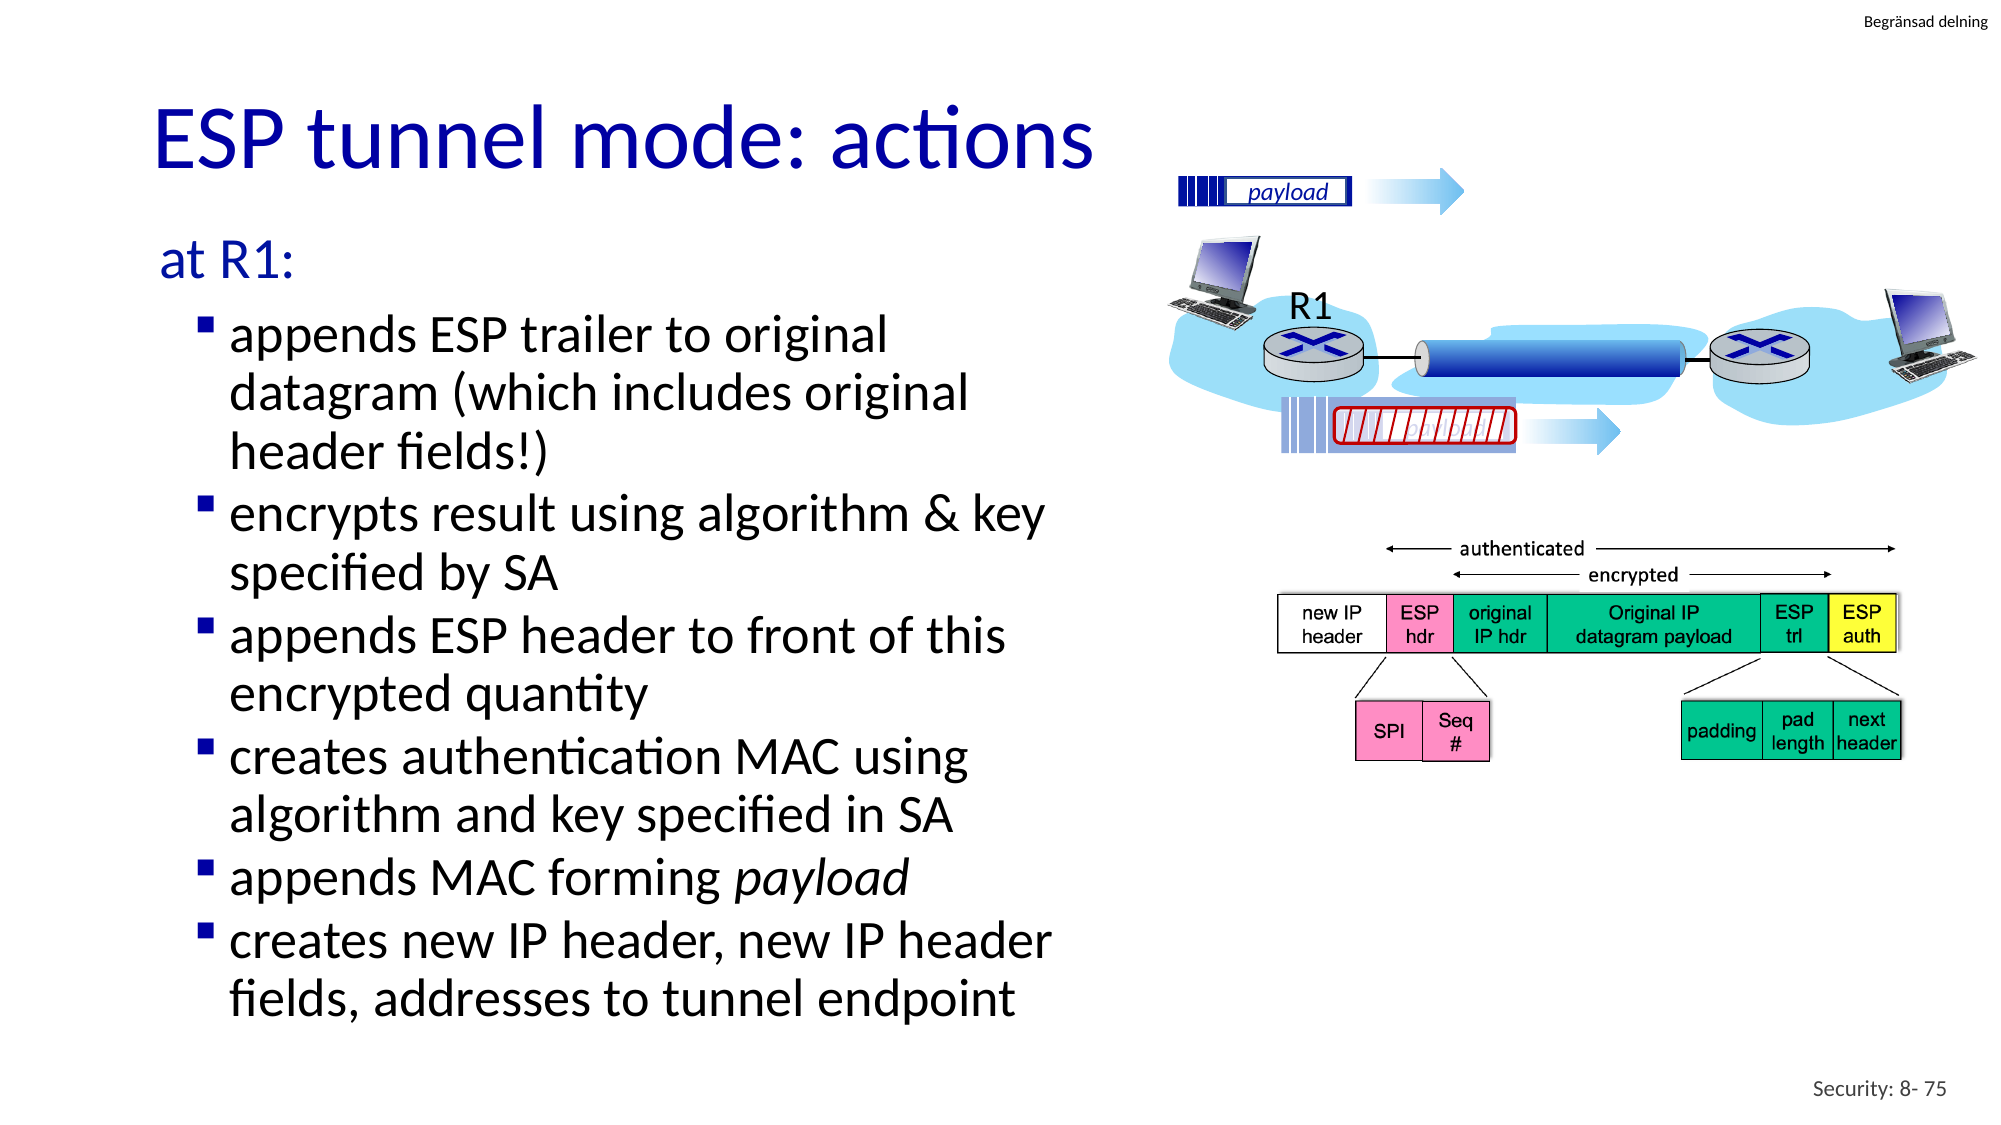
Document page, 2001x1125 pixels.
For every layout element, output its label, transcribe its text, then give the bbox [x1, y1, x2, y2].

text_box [1144, 231, 1263, 338]
picture [1255, 515, 1931, 779]
title ESP tunnel mode: actions [137, 65, 1863, 213]
slide_number Security: 8- 75 [1512, 1056, 1963, 1117]
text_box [1881, 284, 2000, 391]
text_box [1263, 327, 1364, 382]
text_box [1178, 167, 1465, 215]
text_box [1169, 338, 1379, 413]
text_box [1712, 306, 1932, 426]
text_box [1281, 396, 1622, 457]
text_box [1391, 367, 1677, 405]
text_box [1483, 324, 1709, 358]
text_box R1 [1263, 276, 1377, 356]
text_box R1 [1252, 338, 1263, 356]
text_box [1414, 340, 1686, 377]
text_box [1710, 329, 1810, 384]
text_box appends ESP trailer to original datagram (which includes original header fields!) encrypts result using algorithm & key specified by SA appends ESP header to front of this encrypted quantity creates authentication MAC using algorithm and key specified in SA appends MAC forming payload creates new IP header, new IP header fields, addresses to tunnel endpoint [157, 297, 1081, 1057]
text_box at R1: [123, 220, 340, 300]
